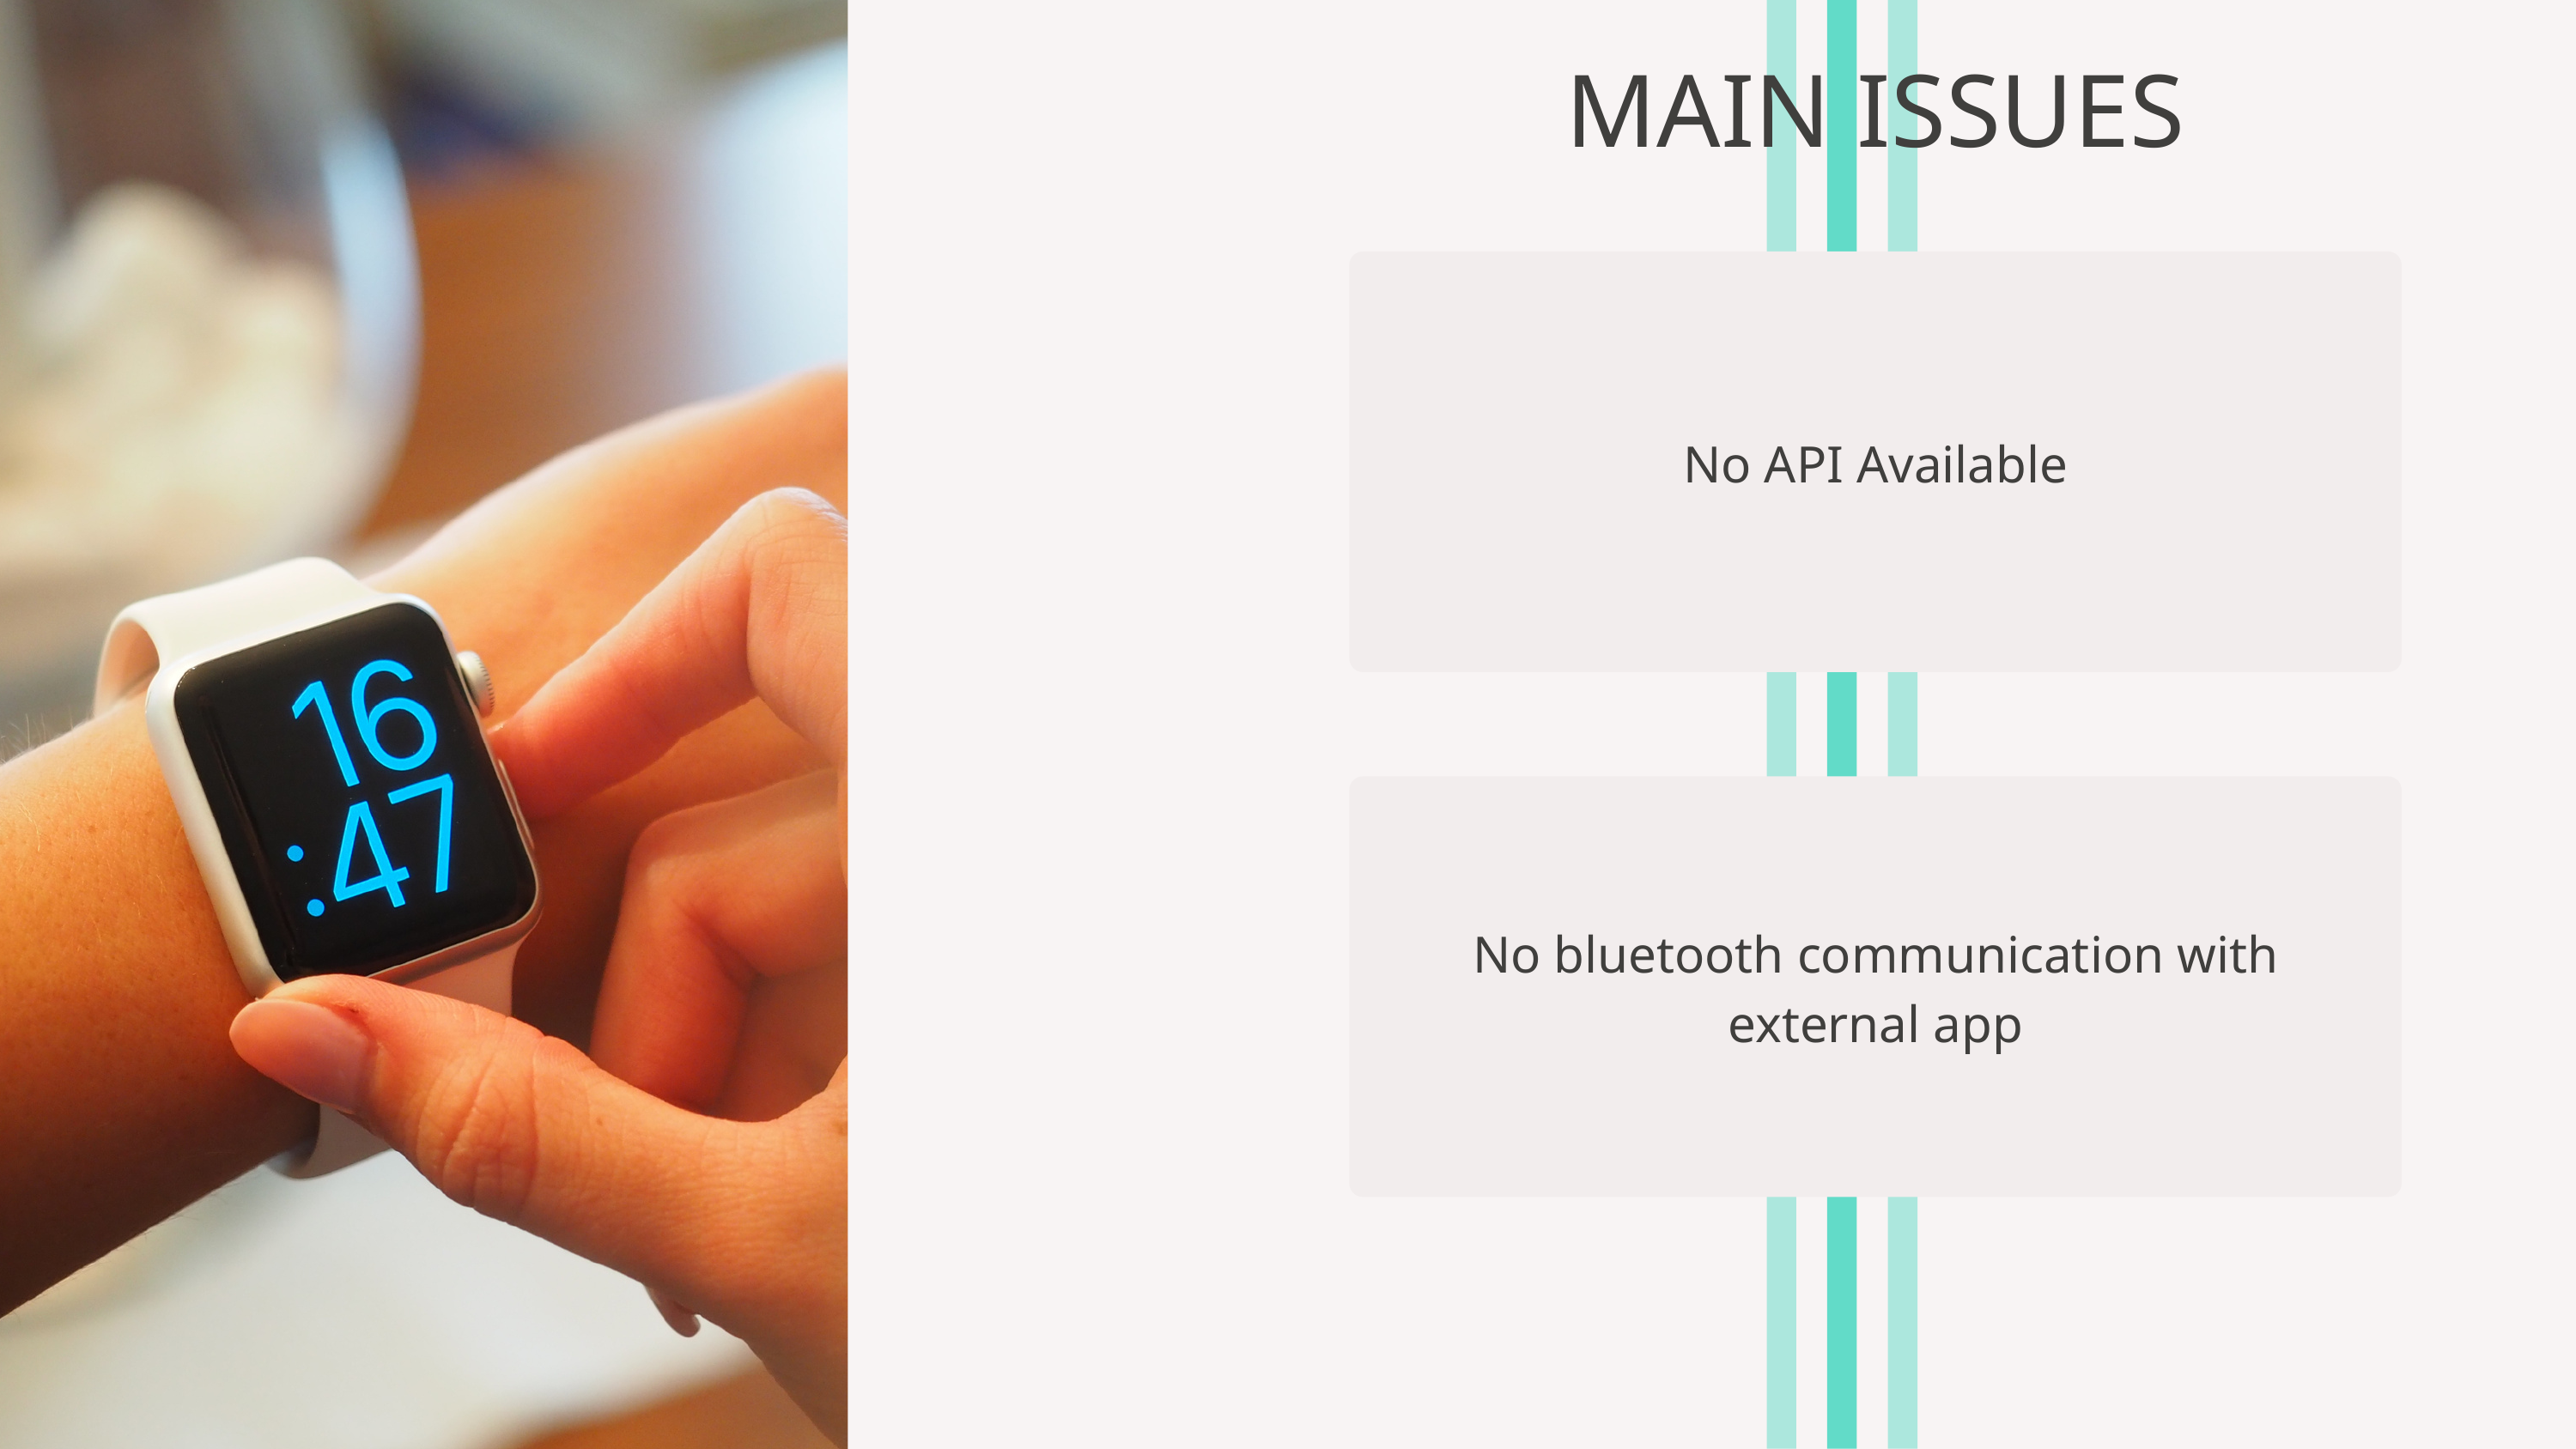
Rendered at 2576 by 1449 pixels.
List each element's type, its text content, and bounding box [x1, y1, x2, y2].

text_box MAIN ISSUES [1924, 57, 2381, 167]
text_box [1766, 0, 1918, 250]
text_box [0, 0, 848, 1449]
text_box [1766, 1205, 1918, 1449]
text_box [1766, 679, 1918, 774]
text_box MAIN ISSUES [1370, 57, 1763, 167]
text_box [1349, 776, 2403, 1197]
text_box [1349, 251, 2403, 673]
